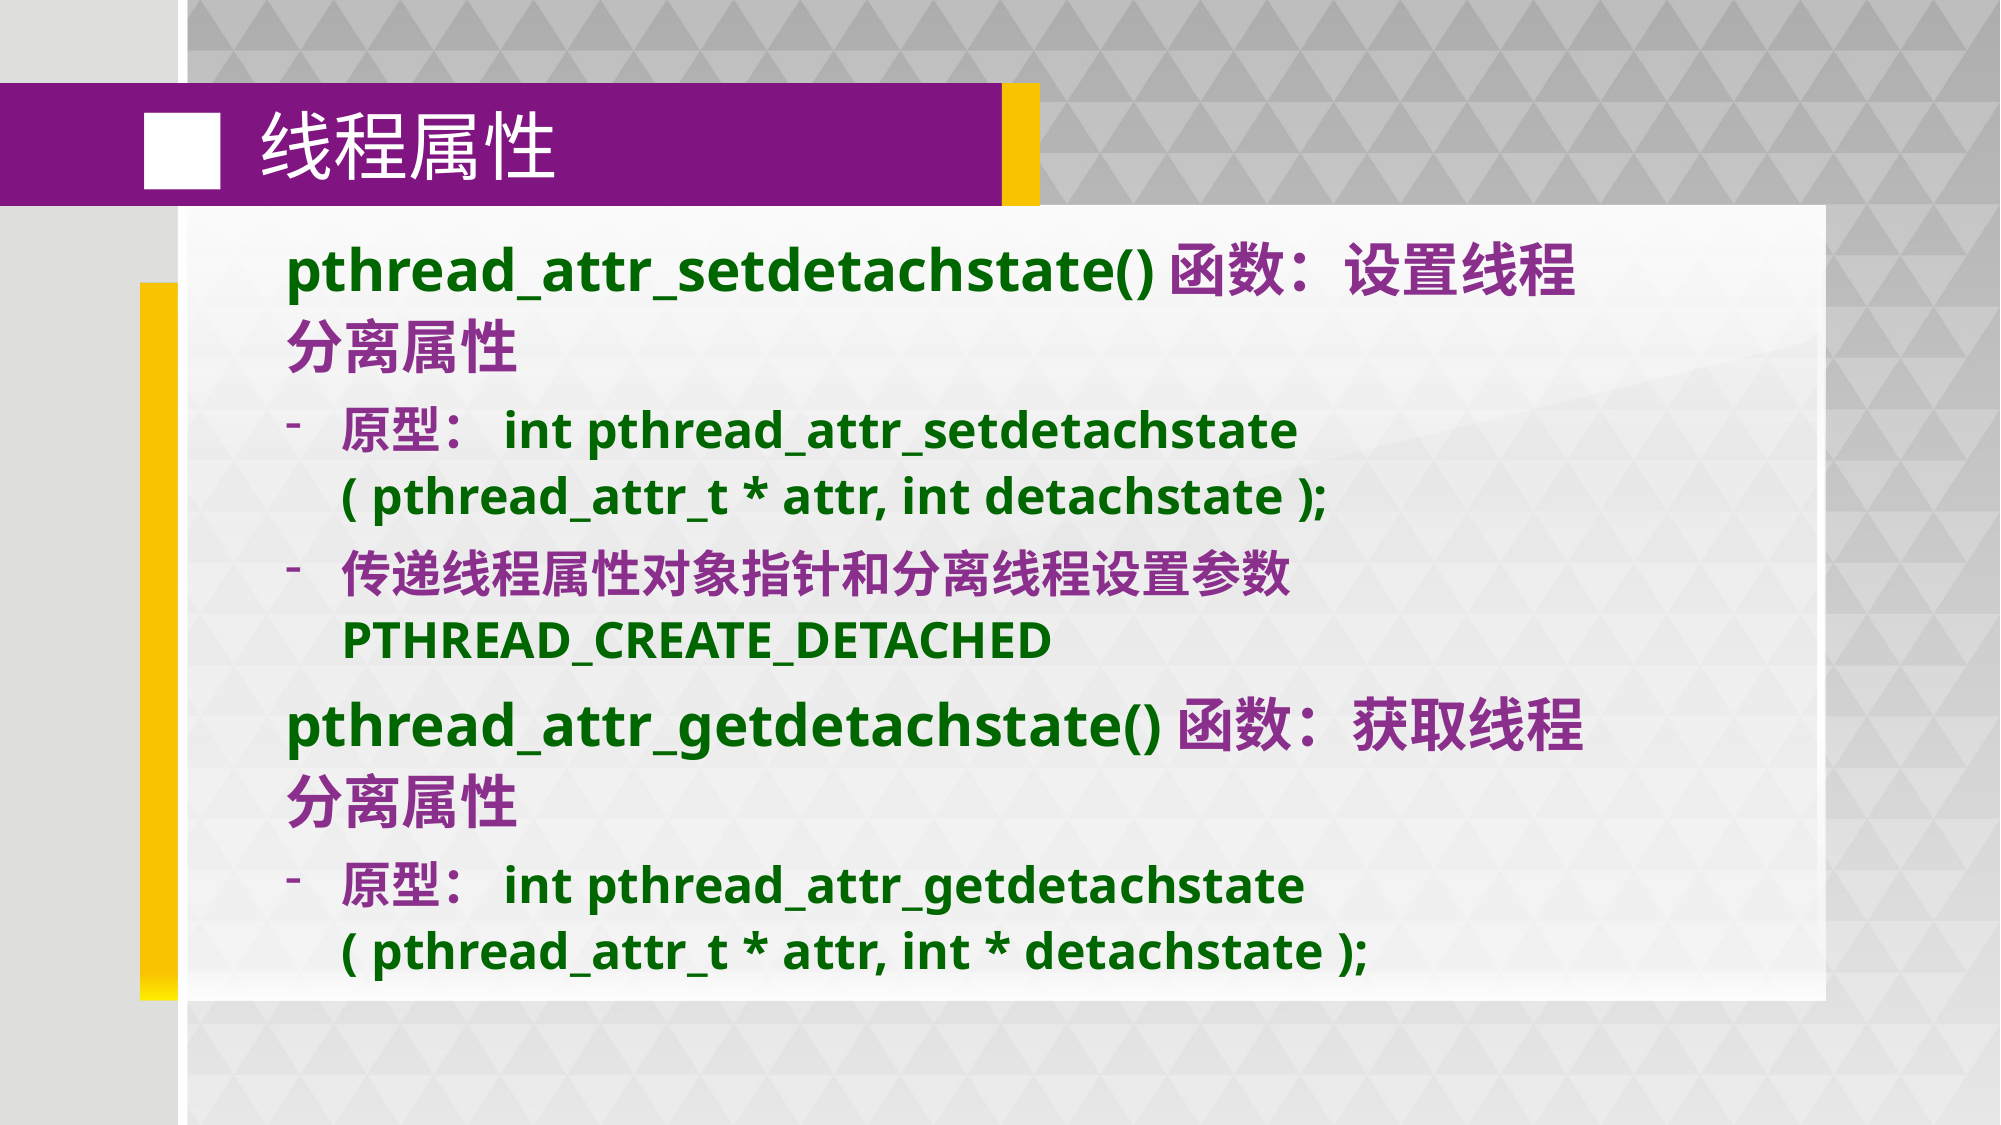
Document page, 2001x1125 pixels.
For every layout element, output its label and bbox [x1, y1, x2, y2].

picture [0, 0, 2000, 1125]
text_box [120, 69, 576, 206]
